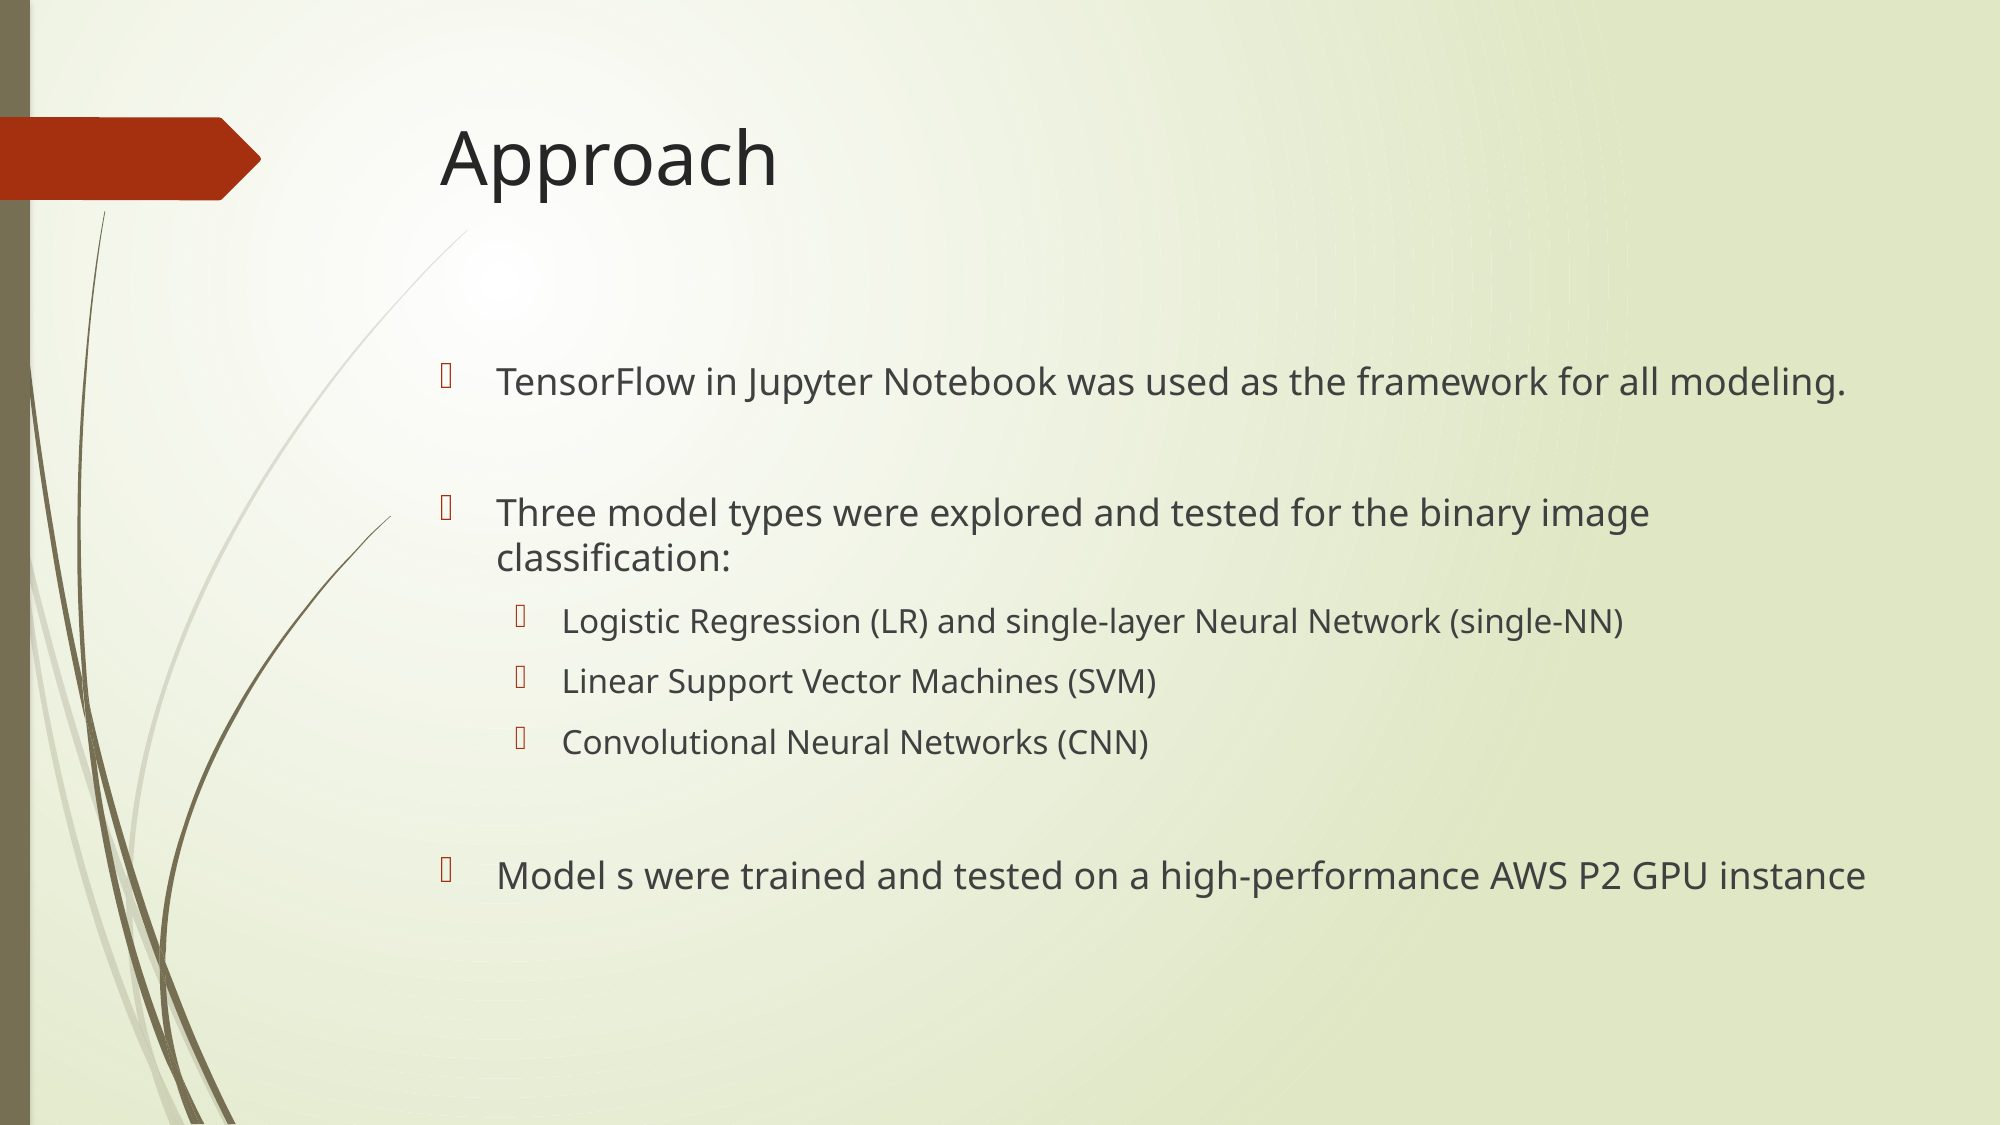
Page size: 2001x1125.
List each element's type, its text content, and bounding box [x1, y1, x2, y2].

title Approach [425, 102, 1888, 313]
list TensorFlow in Jupyter Notebook was used as the framework for all modeling. Three model types were explored and tested for the binary image classification: Logistic Regression (LR) and single-layer Neural Network (single-NN) Linear Support Vector Machines (SVM) Convolutional Neural Networks (CNN) Model s were trained and tested on a high-performance AWS P2 GPU instance [424, 350, 1888, 970]
